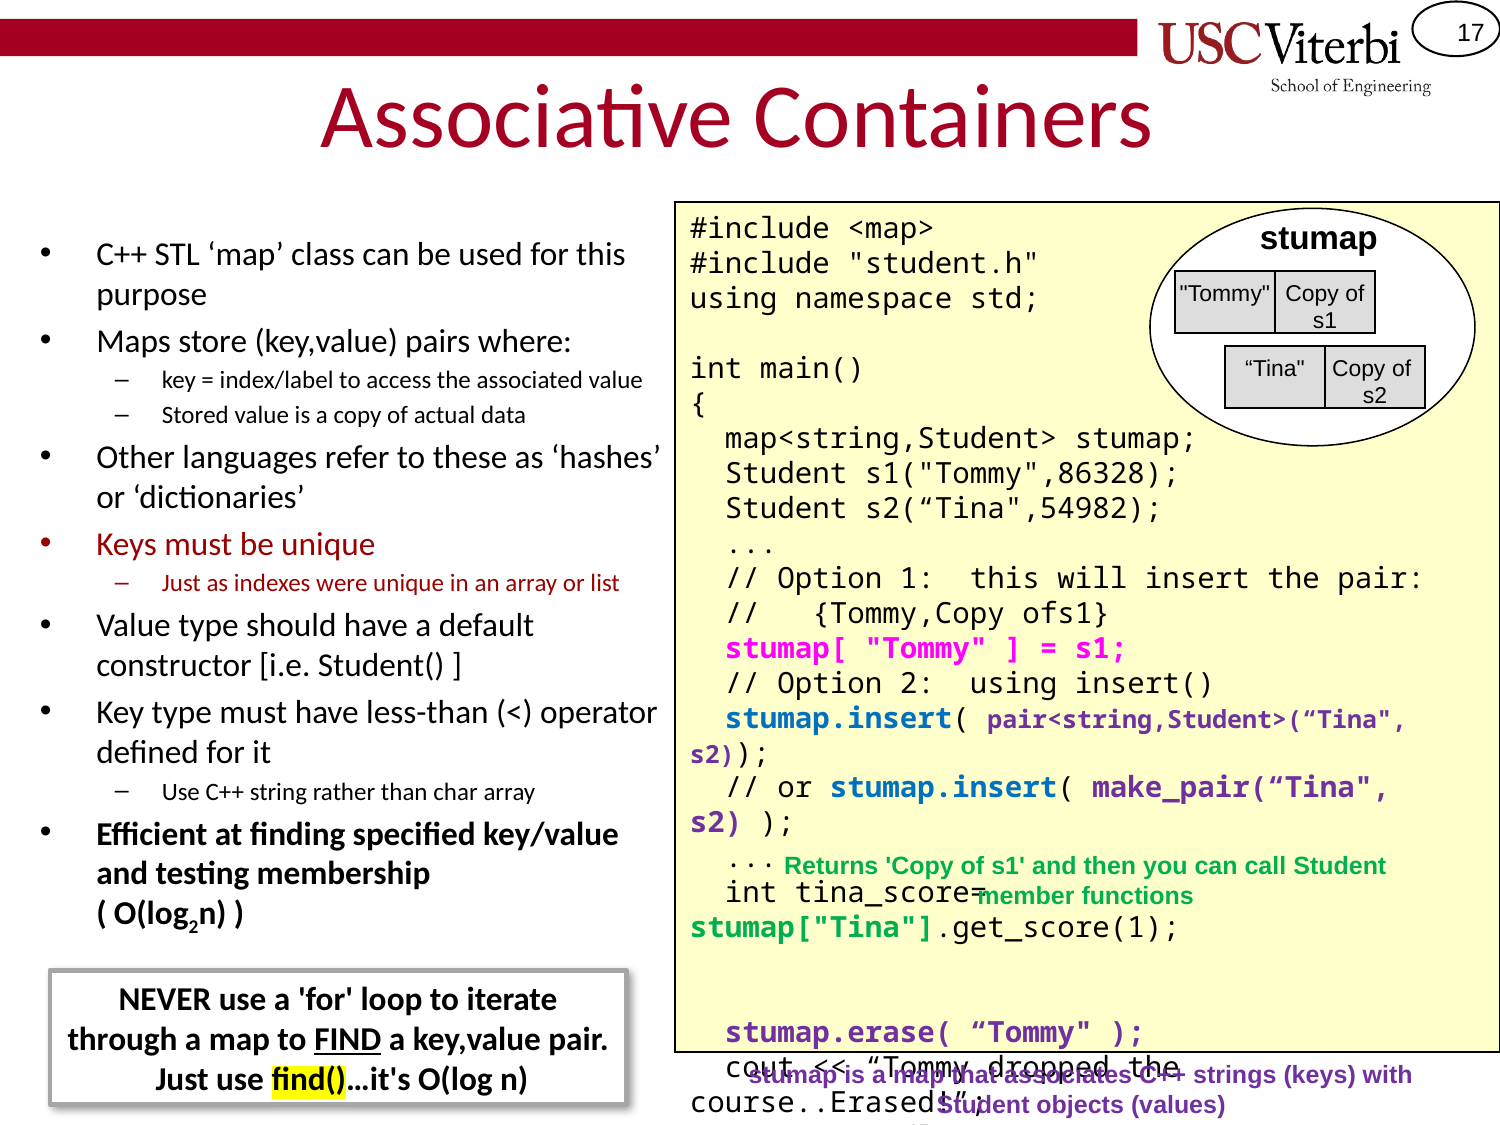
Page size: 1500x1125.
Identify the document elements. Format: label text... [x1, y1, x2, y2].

text_box #include <map> #include "student.h" using namespace std; int main() { map<string,Student> stumap; Student s1("Tommy",86328); Student s2(“Tina",54982); ... // Option 1: this will insert the pair: // {Tommy,Copy ofs1} stumap[ "Tommy" ] = s1; // Option 2: using insert() stumap.insert( pair<string,Student>(“Tina", s2)); // or stumap.insert( make_pair(“Tina", s2) ); ... int tina_score= stumap["Tina"].get_score(1); stumap.erase( “Tommy" ); cout << “Tommy dropped the course..Erased!”; cout << endl; } [674, 202, 1500, 1053]
text_box stumap [1237, 208, 1400, 259]
text_box Copy of s2 [1325, 345, 1425, 409]
picture [1125, 0, 1463, 119]
text_box Returns 'Copy of s1' and then you can call Student member functions [735, 841, 1436, 917]
text_box "Tommy" [1175, 270, 1275, 334]
list C++ STL ‘map’ class can be used for this purpose Maps store (key,value) pairs where: key = index/label to access the associated value Stored value is a copy of actual data Other languages refer to these as ‘hashes’ or ‘dictionaries’ Keys must be unique Just as indexes were unique in an array or list Value type should have a default constructor [i.e. Student() ] Key type must have less-than (<) operator defined for it Use C++ string rather than char array Efficient at finding specified key/value and testing membership ( O(log2n) ) [24, 224, 688, 1075]
text_box stumap is a map that associates C++ strings (keys) with Student objects (values) [718, 1051, 1444, 1125]
picture [1414, 3, 1463, 55]
text_box NEVER use a 'for' loop to iterate through a map to FIND a key,value pair. Just use find()…it's O(log n) [48, 968, 629, 1107]
text_box “Tina" [1224, 345, 1325, 409]
title Associative Containers [181, 54, 1294, 167]
text_box [1149, 221, 1475, 446]
text_box Copy of s1 [1275, 270, 1375, 334]
